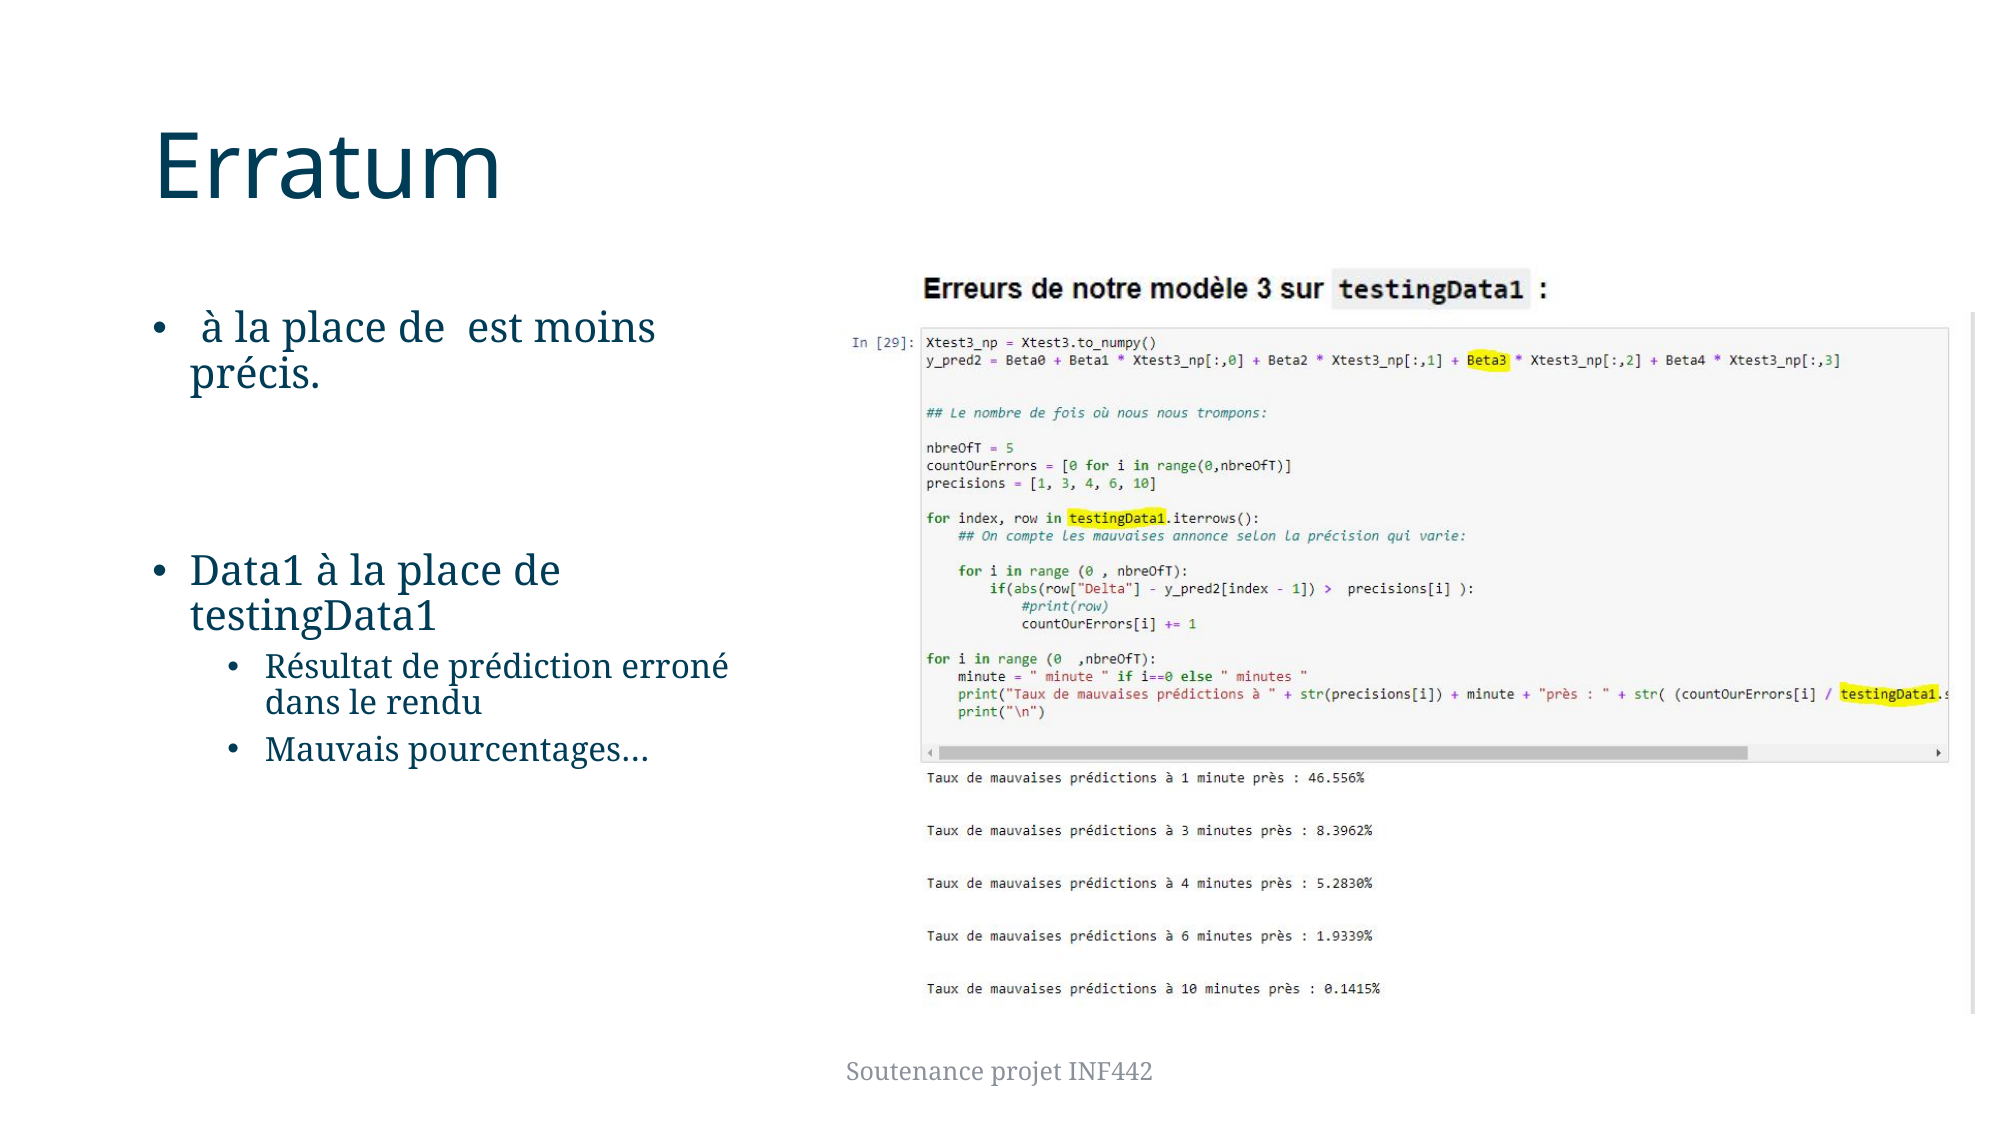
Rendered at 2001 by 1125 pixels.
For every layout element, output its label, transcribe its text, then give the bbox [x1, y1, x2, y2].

footer Soutenance projet INF442 [662, 1042, 1338, 1103]
picture [839, 251, 1975, 1014]
title Erratum [137, 59, 1863, 278]
